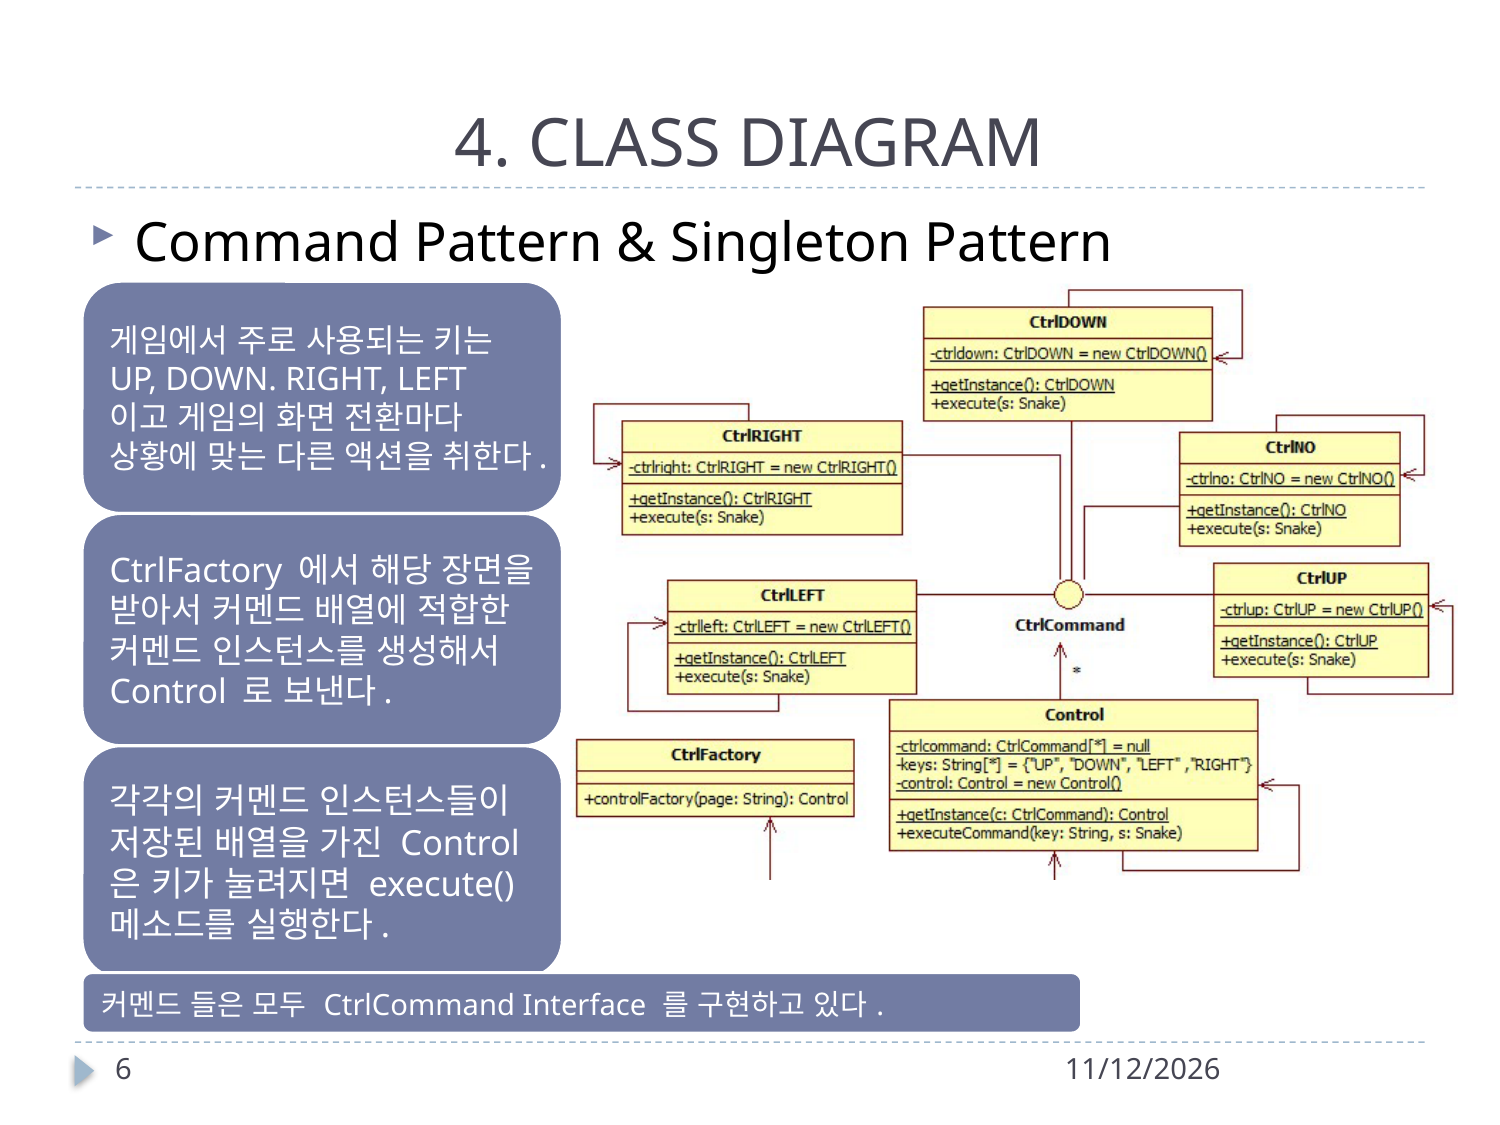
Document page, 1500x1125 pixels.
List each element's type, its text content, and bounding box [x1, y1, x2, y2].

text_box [81, 972, 1082, 1034]
title 4. CLASS DIAGRAM [75, 24, 1425, 188]
picture [563, 280, 1466, 880]
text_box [81, 280, 563, 972]
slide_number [1050, 1042, 1426, 1103]
slide_number 6 [100, 1046, 426, 1103]
list Command Pattern & Singleton Pattern [75, 200, 1430, 282]
